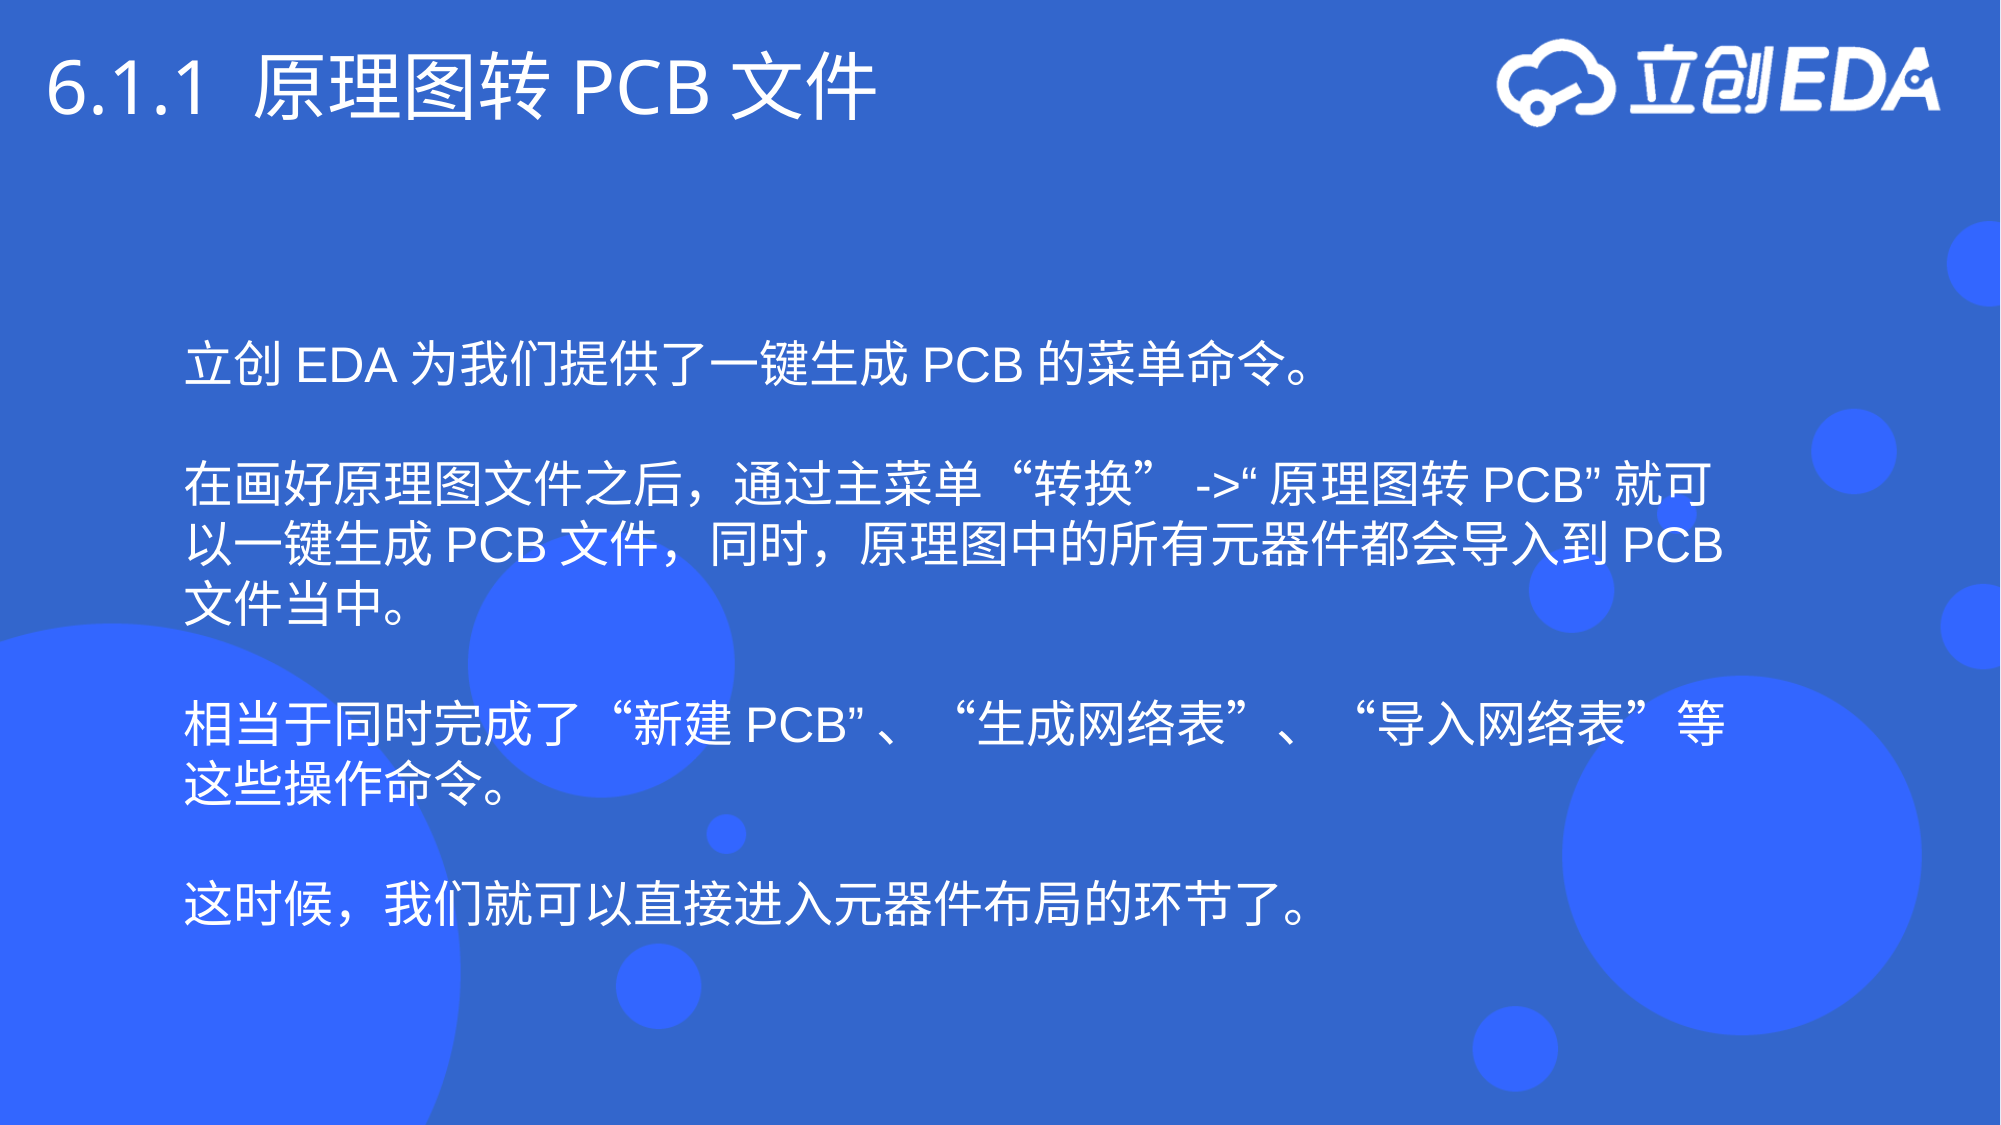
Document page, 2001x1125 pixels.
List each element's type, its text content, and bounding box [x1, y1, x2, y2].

text_box 6.1.1 原理图转PCB文件 [31, 31, 895, 137]
text_box 立创EDA为我们提供了一键生成PCB的菜单命令。 在画好原理图文件之后，通过主菜单“转换”->“原理图转PCB”就可以一键生成PCB文件，同时，原理图中的所有元器件都会导入到PCB文件当中。 相当于同时完成了“新建PCB”、“生成网络表”、“导入网络表”等这些操作命令。 这时候，我们就可以直接进入元器件布局的环节了。 [168, 325, 1770, 940]
picture [0, 0, 2001, 1125]
